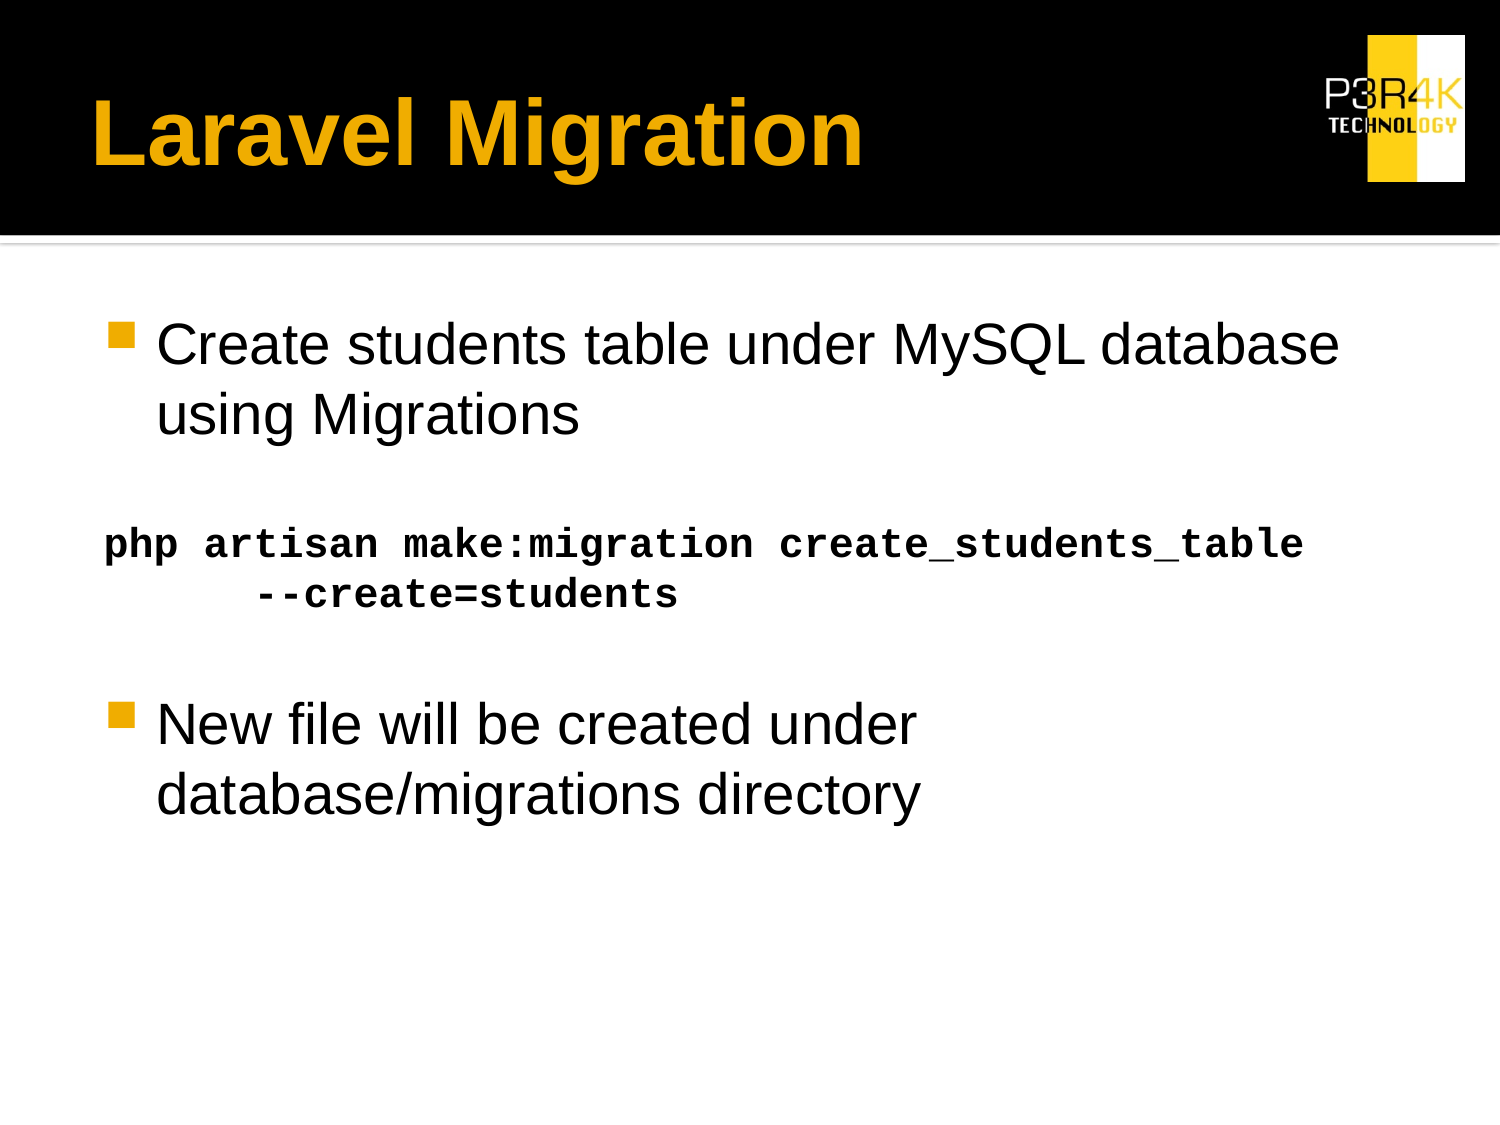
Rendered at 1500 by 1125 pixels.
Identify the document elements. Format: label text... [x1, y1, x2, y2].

picture [1425, 35, 1465, 182]
title Laravel Migration [75, 25, 1425, 231]
list Create students table under MySQL database using Migrations php artisan make:migration create_students_table --create=students New file will be created under database/migrations directory [75, 291, 1425, 1050]
